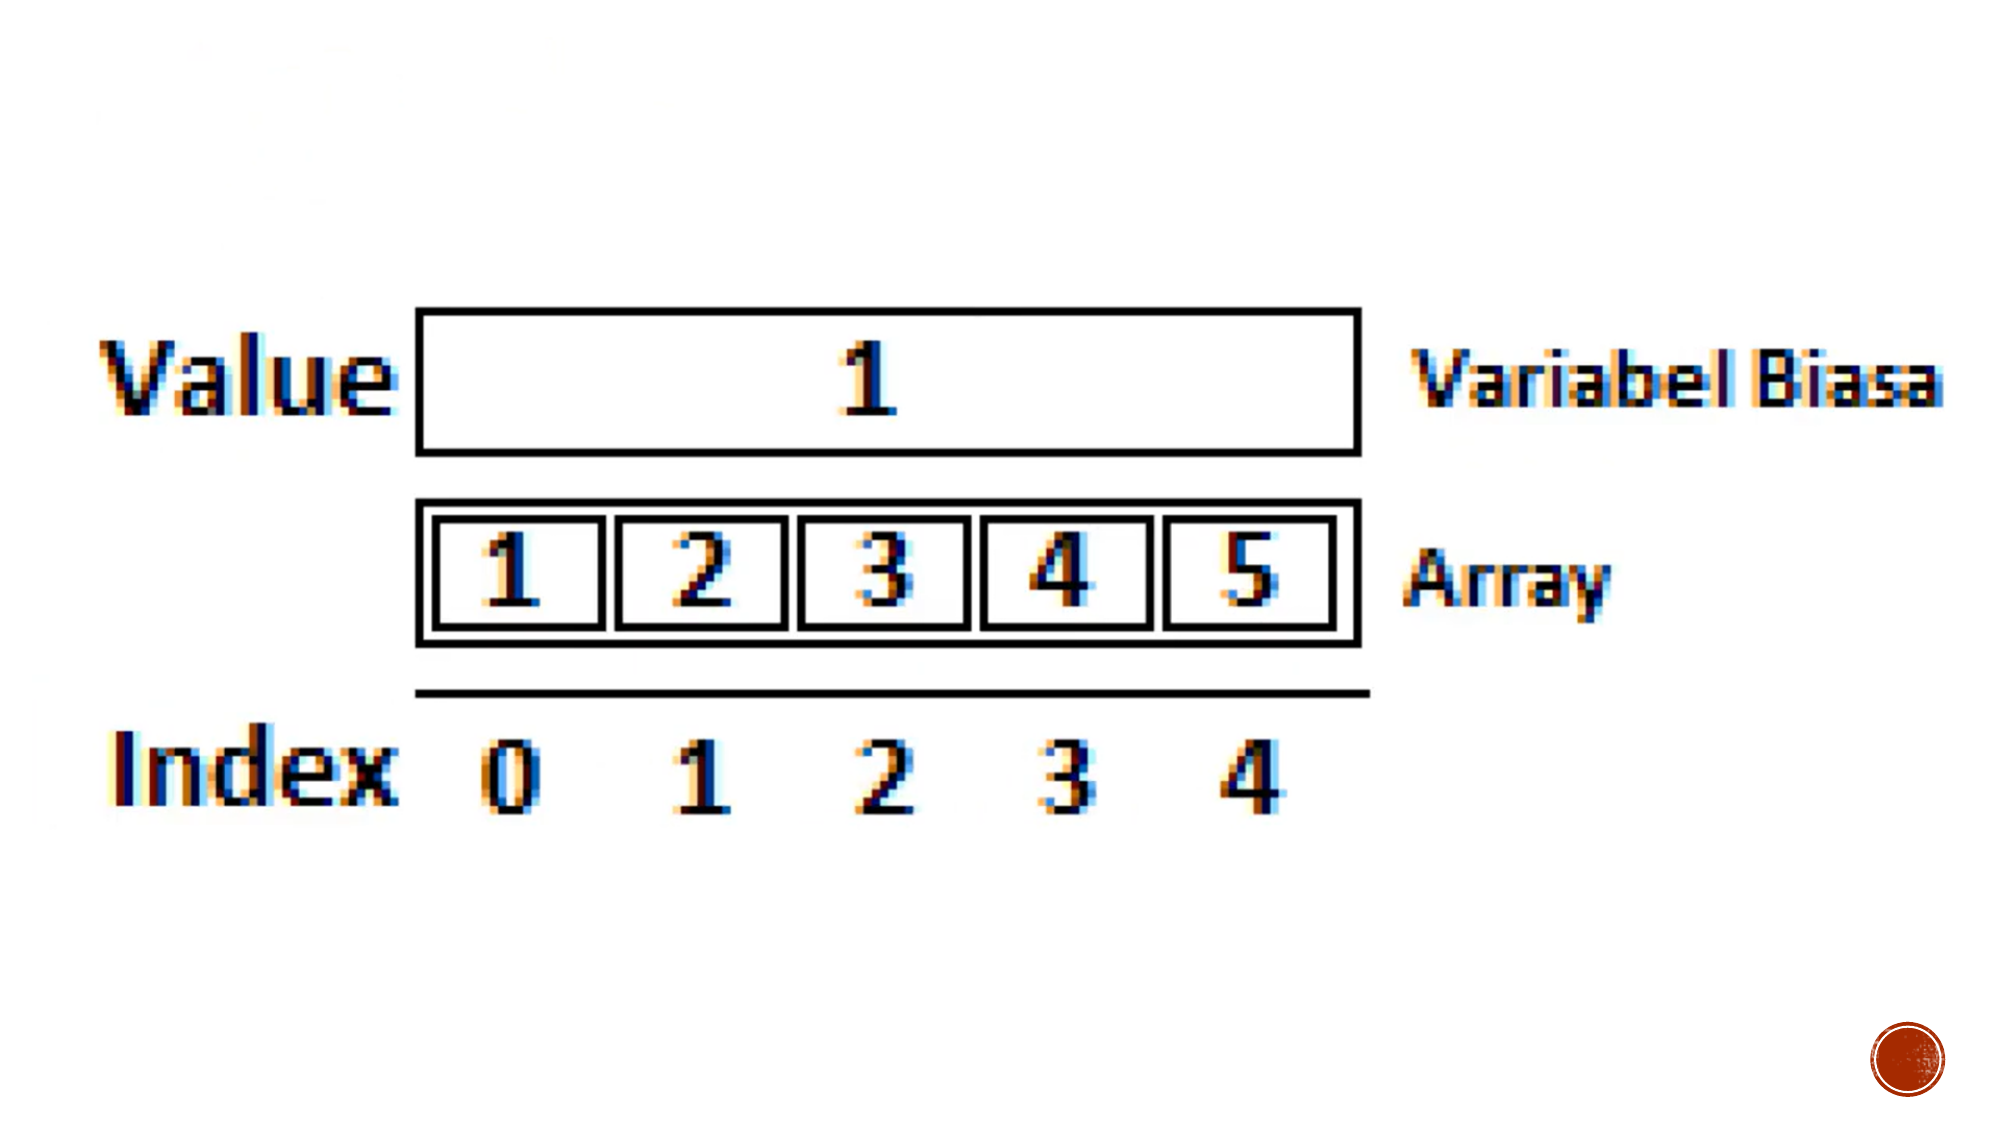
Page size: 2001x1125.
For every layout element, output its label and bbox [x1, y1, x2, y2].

picture [32, 37, 1969, 956]
